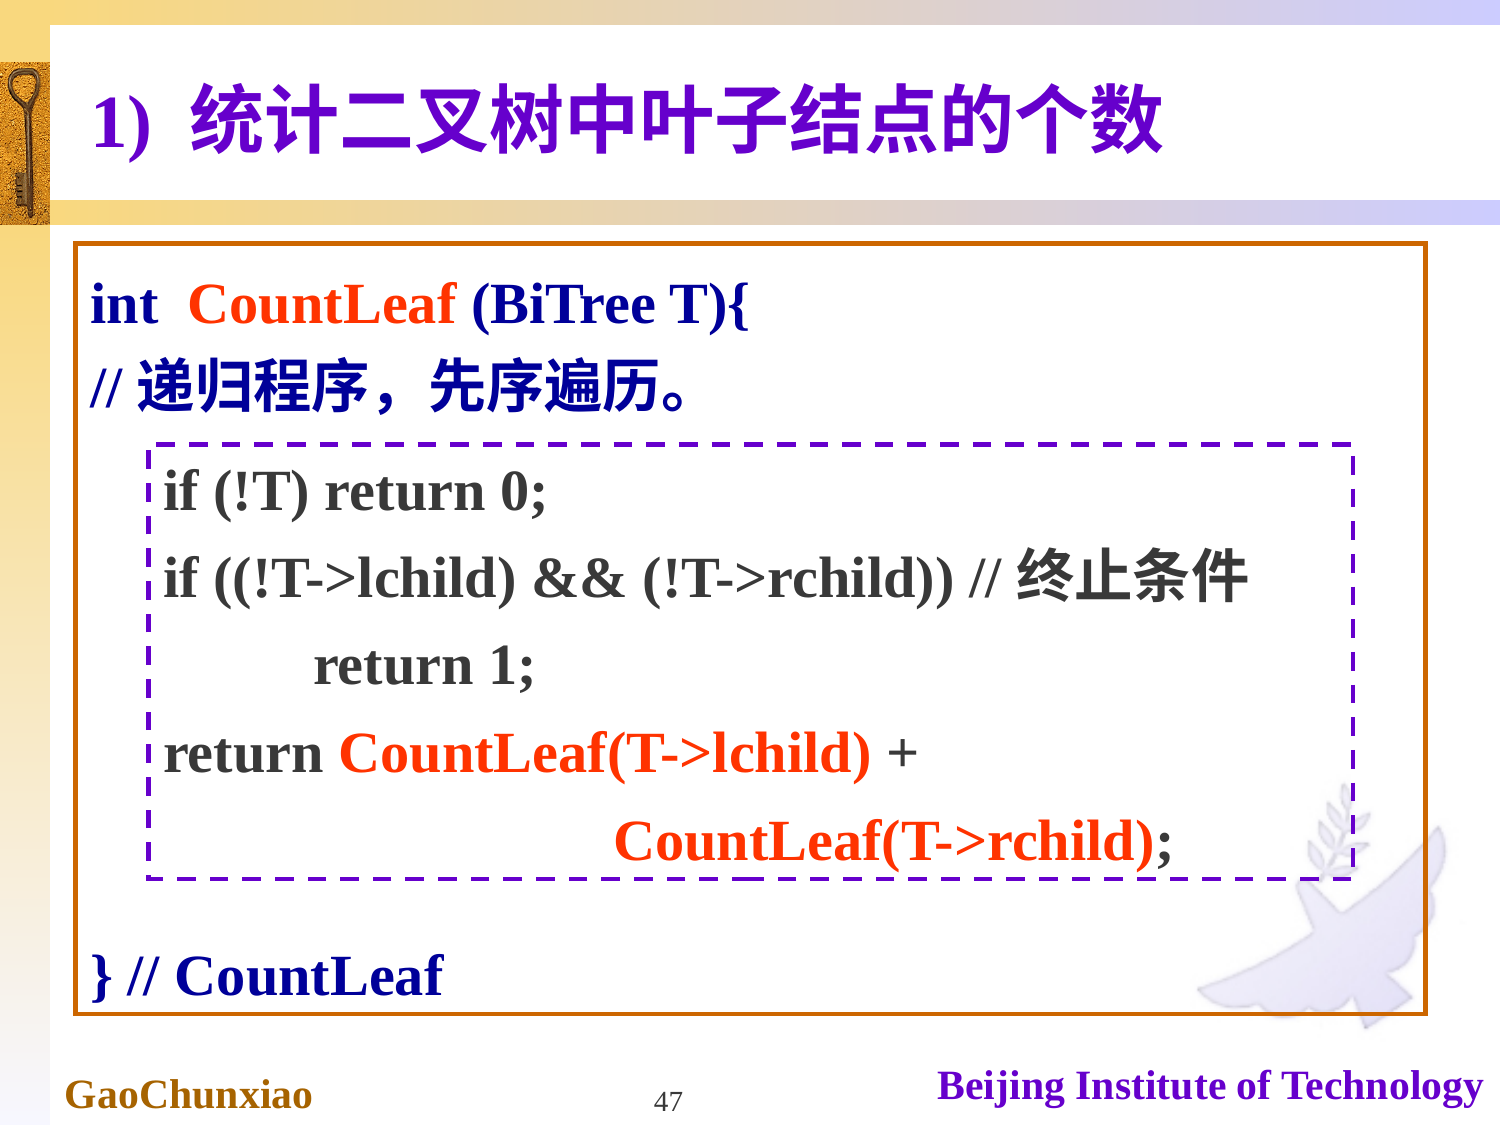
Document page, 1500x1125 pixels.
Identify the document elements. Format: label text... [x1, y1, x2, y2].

title 1) 统计二叉树中叶子结点的个数 [75, 37, 1500, 198]
text_box if (!T) return 0; if ((!T->lchild) && (!T->rchild)) //终止条件 return 1; return CountLeaf(T->lchild) + CountLeaf(T->rchild); [148, 444, 1354, 879]
picture [1175, 774, 1471, 1050]
slide_number 47 [511, 1049, 826, 1125]
picture [0, 62, 50, 225]
text_box int CountLeaf (BiTree T){ //递归程序，先序遍历。 } // CountLeaf [75, 243, 1426, 1014]
